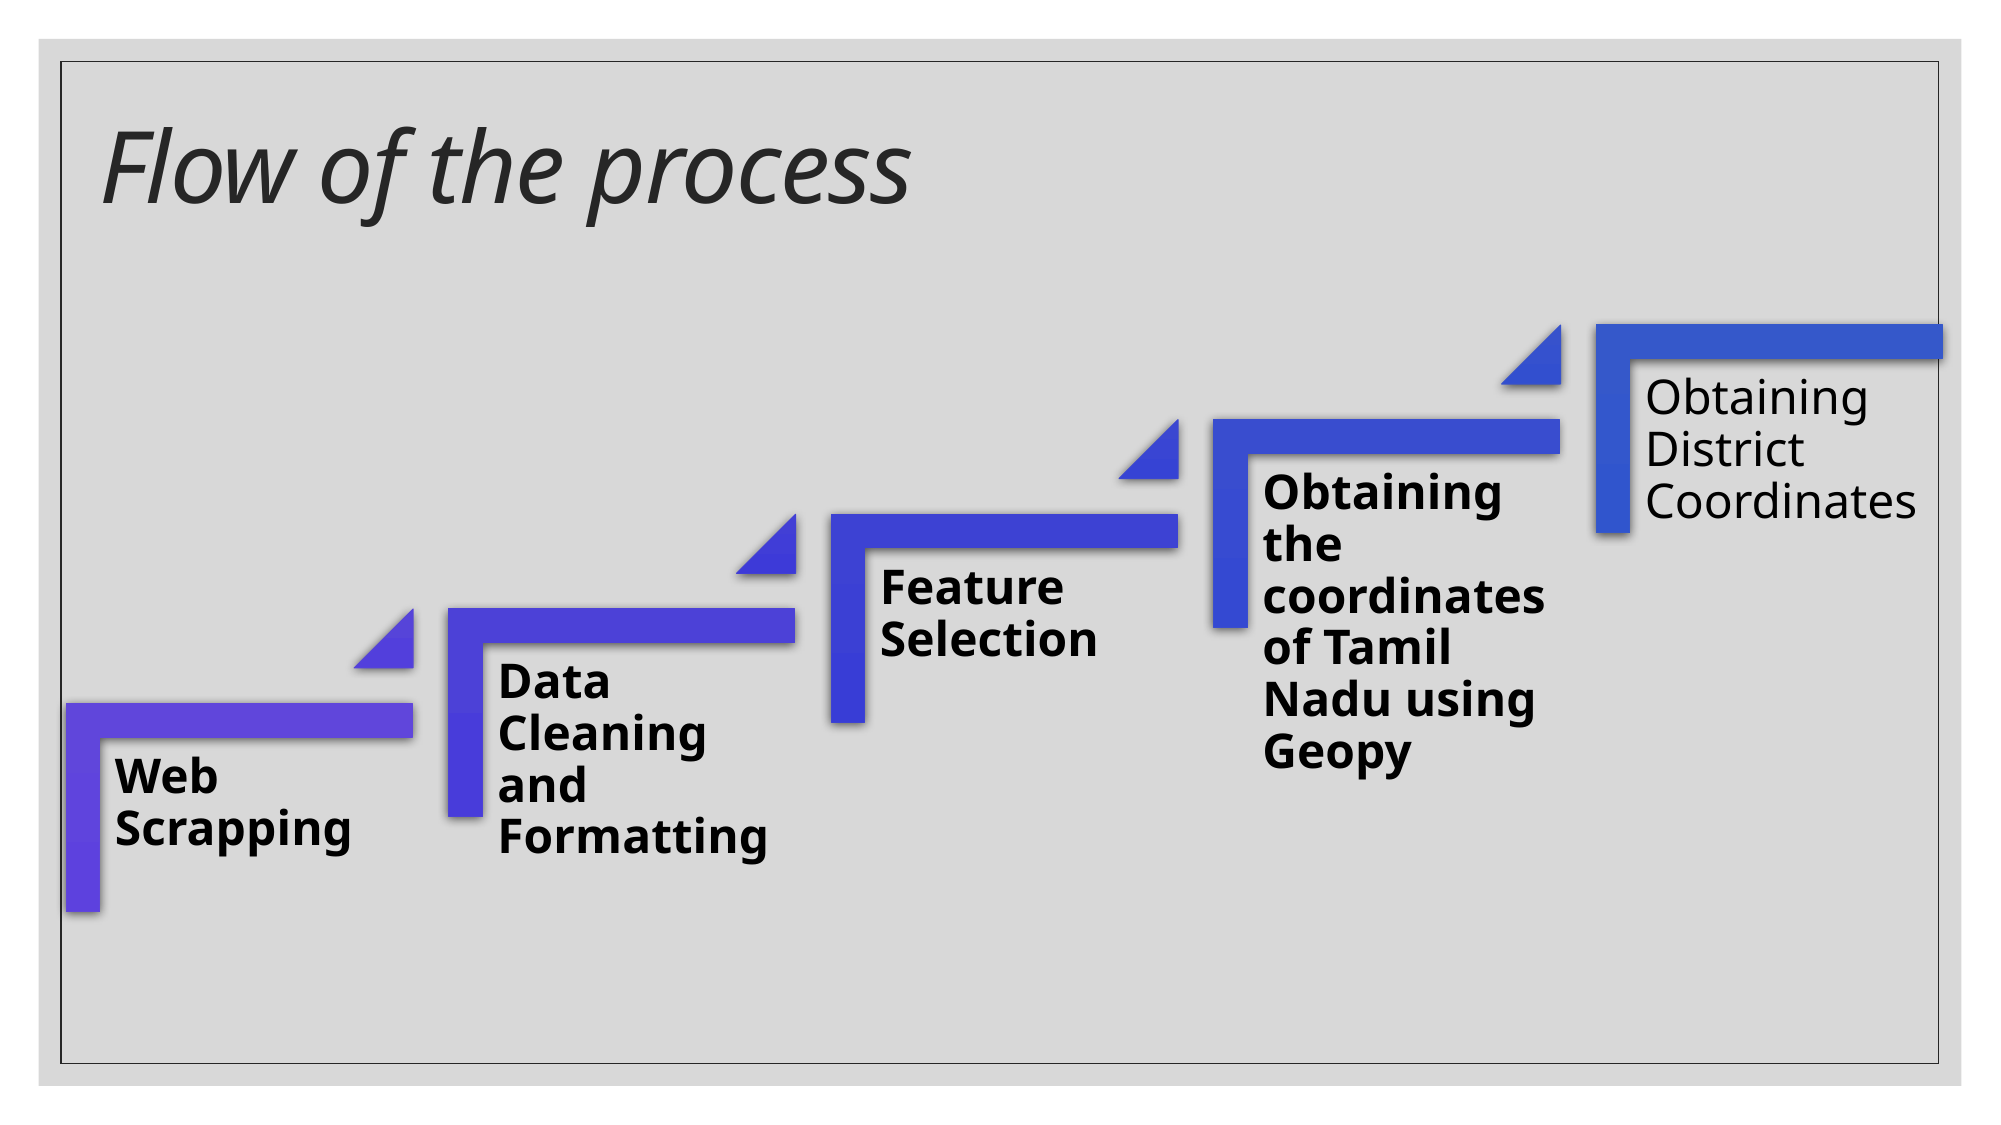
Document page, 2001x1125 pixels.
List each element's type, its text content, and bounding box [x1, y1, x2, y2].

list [65, 270, 1944, 1067]
title Flow of the process [84, 58, 1854, 265]
